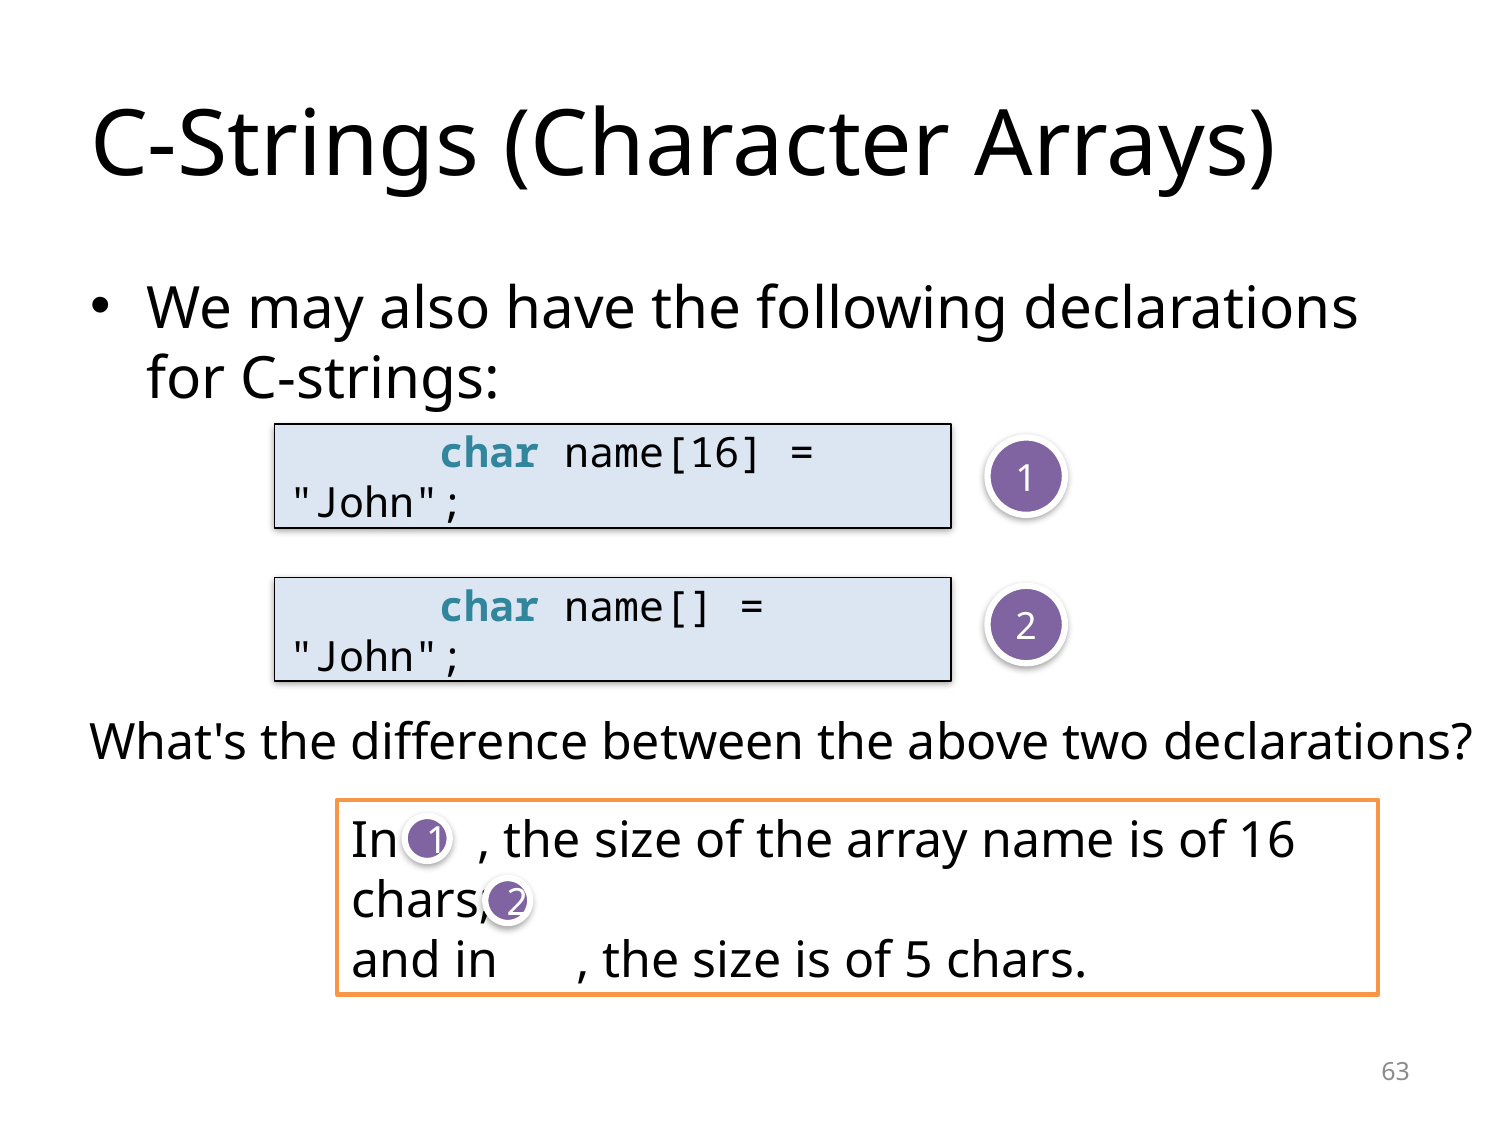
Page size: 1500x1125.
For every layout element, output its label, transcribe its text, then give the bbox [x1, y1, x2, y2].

list We may also have the following declarations for C-strings: [75, 837, 1425, 1005]
text_box What's the difference between the above two declarations? [74, 702, 1489, 837]
text_box 2 [984, 582, 1069, 667]
text_box char name[16] = "John"; [274, 423, 952, 529]
title C-Strings (Character Arrays) [75, 45, 1425, 233]
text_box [336, 799, 1379, 937]
text_box 1 [984, 434, 1069, 519]
slide_number 63 [1074, 1042, 1425, 1103]
text_box char name[] = "John"; [274, 577, 952, 682]
list We may also have the following declarations for C-strings: [75, 262, 1425, 702]
